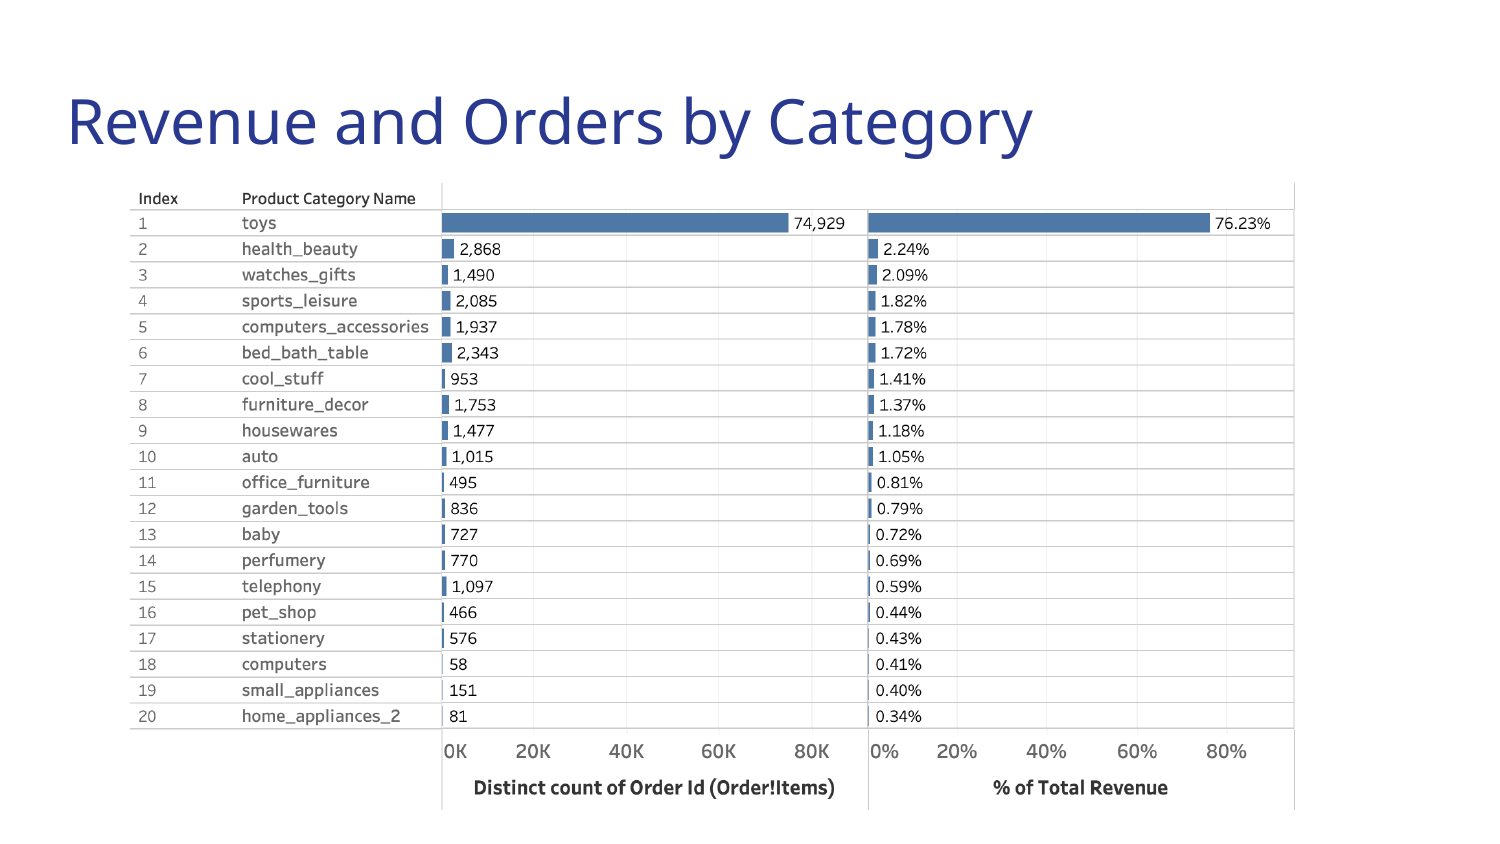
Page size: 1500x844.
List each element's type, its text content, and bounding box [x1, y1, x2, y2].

title Revenue and Orders by Category [51, 67, 1449, 167]
picture [129, 183, 1295, 811]
